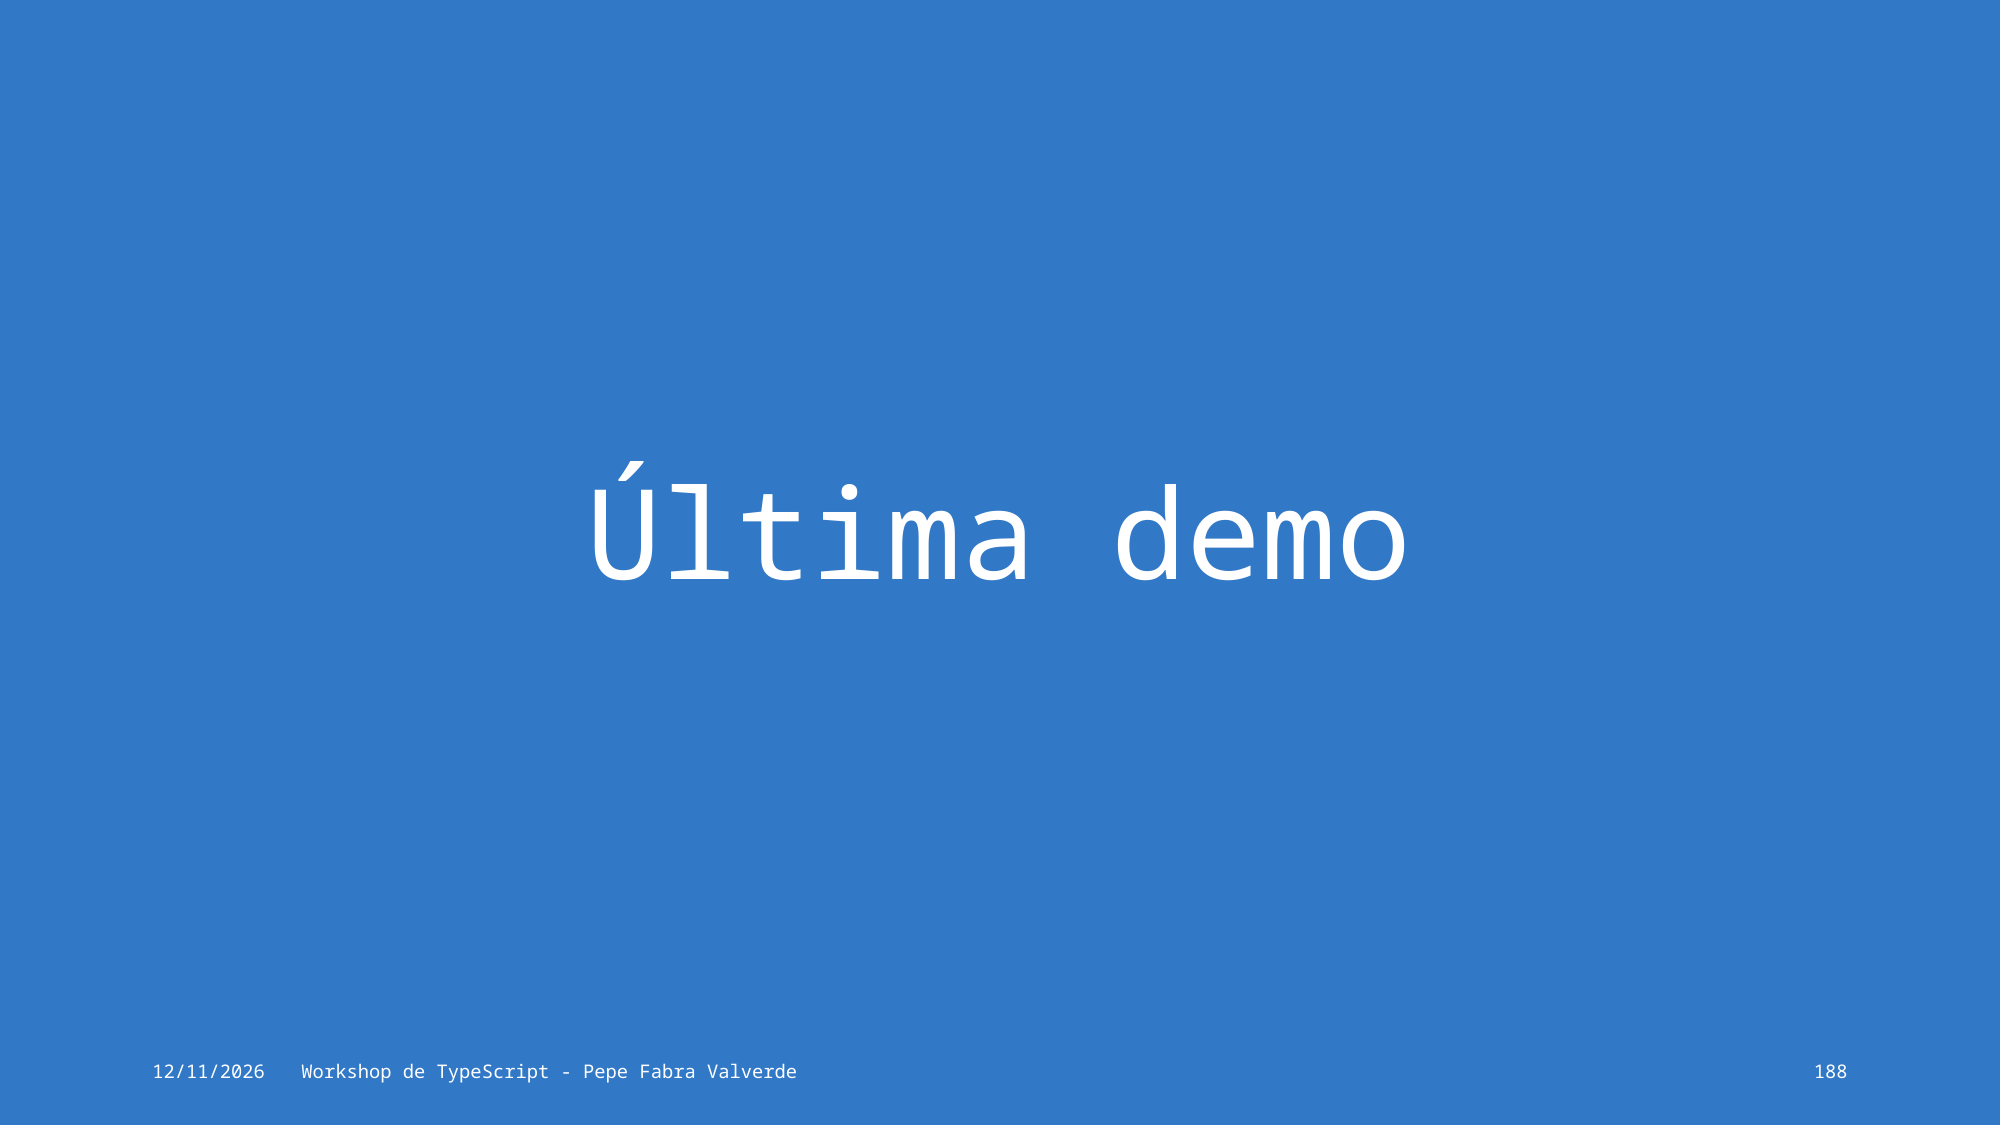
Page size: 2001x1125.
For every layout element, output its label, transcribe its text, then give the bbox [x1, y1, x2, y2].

title Última demo [136, 60, 1862, 999]
slide_number 188 [1412, 1042, 1863, 1103]
footer Workshop de TypeScript - Pepe Fabra Valverde [286, 1042, 962, 1103]
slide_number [137, 1042, 281, 1103]
